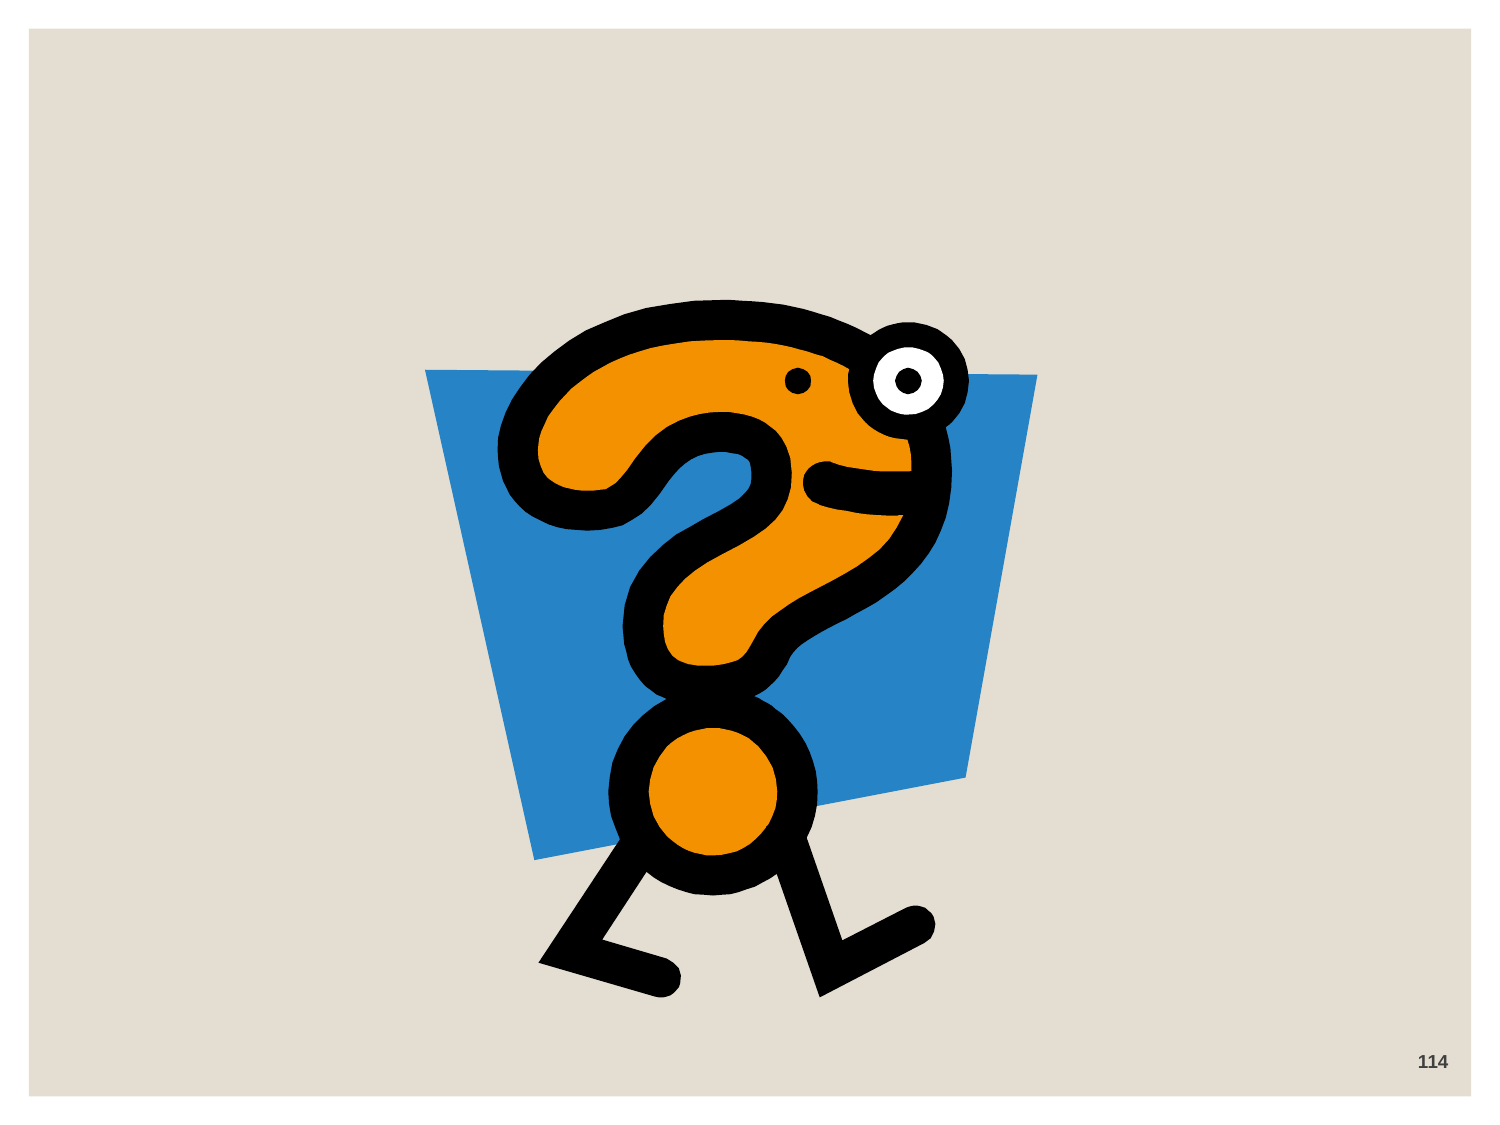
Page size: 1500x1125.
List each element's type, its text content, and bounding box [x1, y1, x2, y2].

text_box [424, 299, 1038, 1000]
slide_number 114 [1283, 1035, 1464, 1080]
